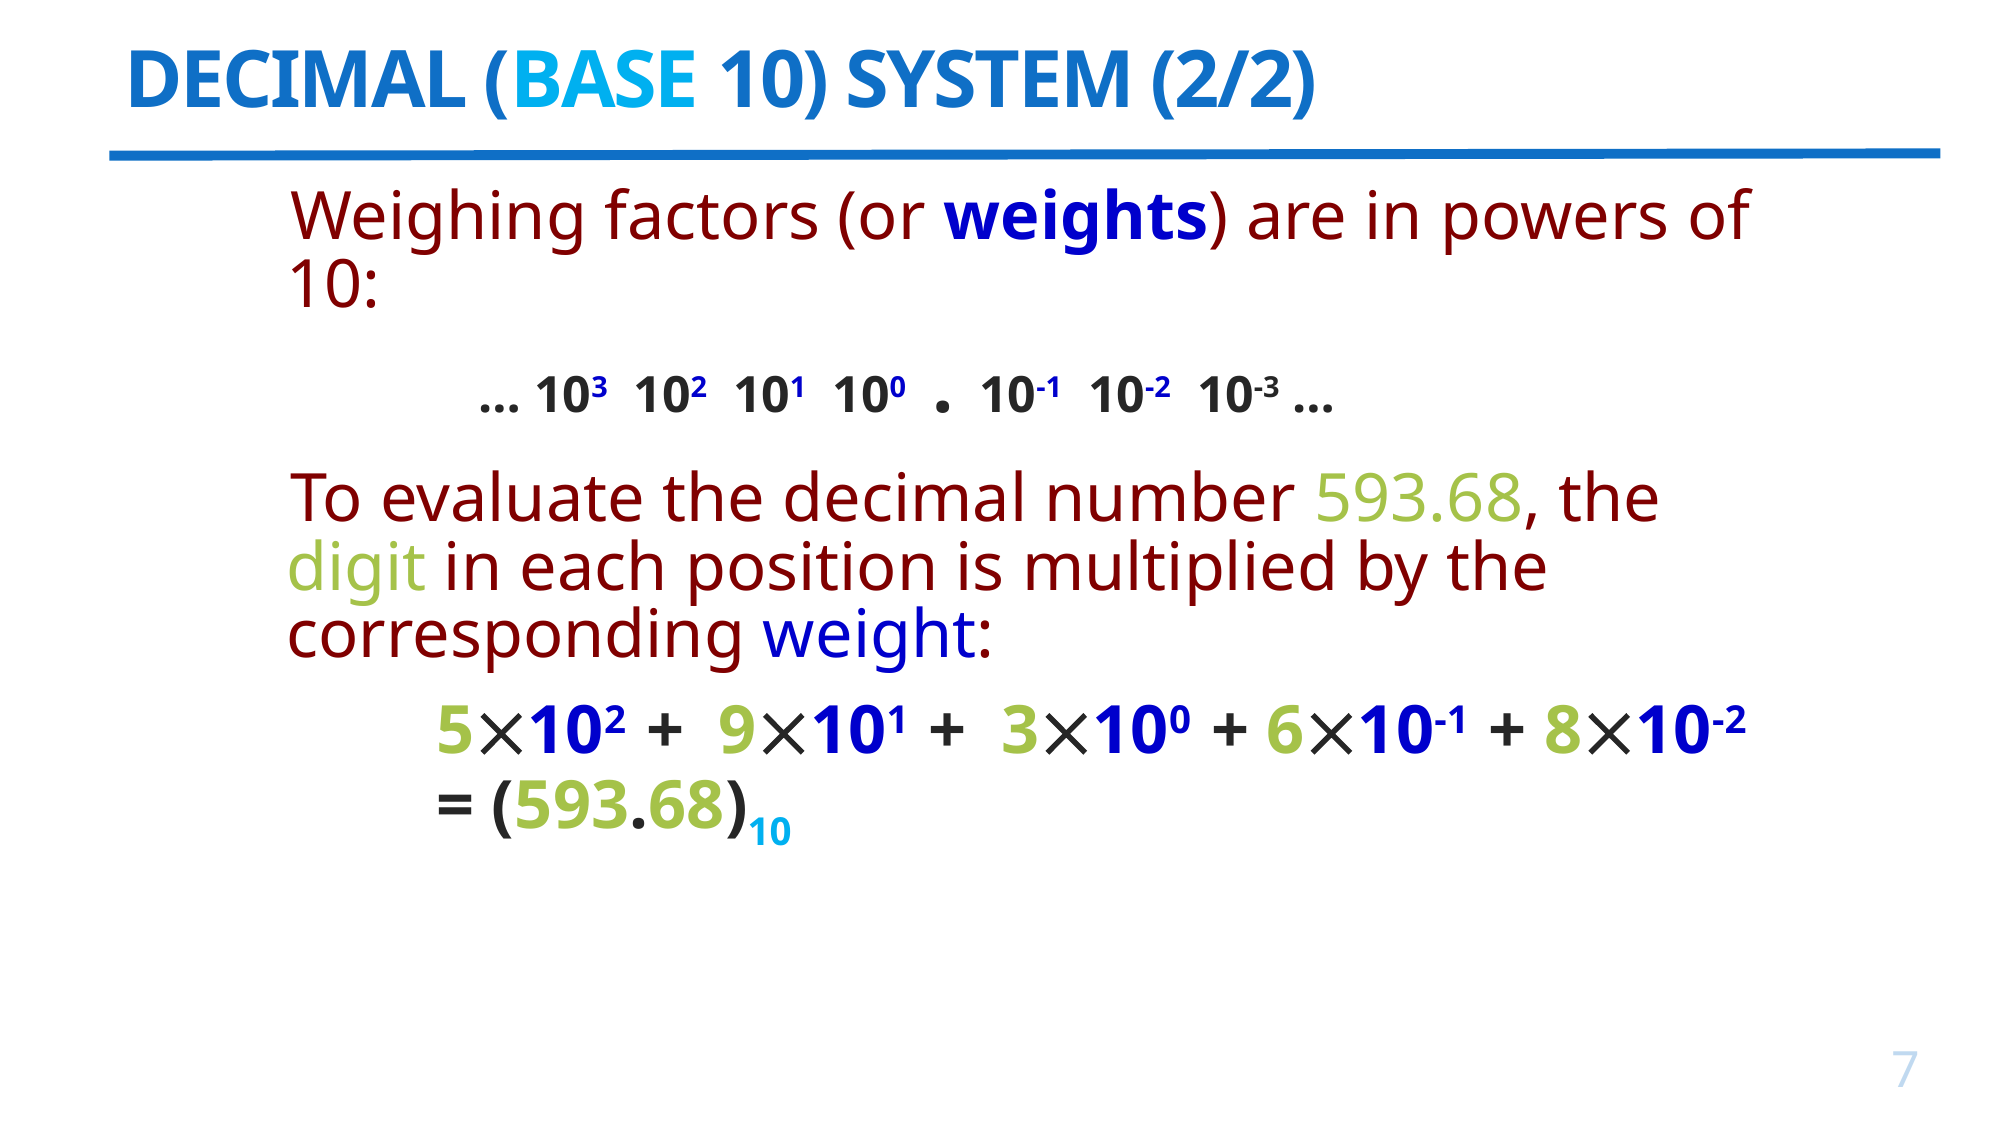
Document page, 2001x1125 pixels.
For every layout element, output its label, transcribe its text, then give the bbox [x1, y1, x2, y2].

slide_number 7 [1739, 1050, 1935, 1113]
title DECIMAL (BASE 10) SYSTEM (2/2) [109, 12, 1877, 154]
list Weighing factors (or weights) are in powers of 10: … 103 102 101 100 . 10-1 10-2 10-3 … To evaluate the decimal number 593.68, the digit in each position is multiplied by the corresponding weight: 5102 + 9101 + 3100 + 610-1 + 810-2 = (593.68)10 [256, 177, 1829, 888]
